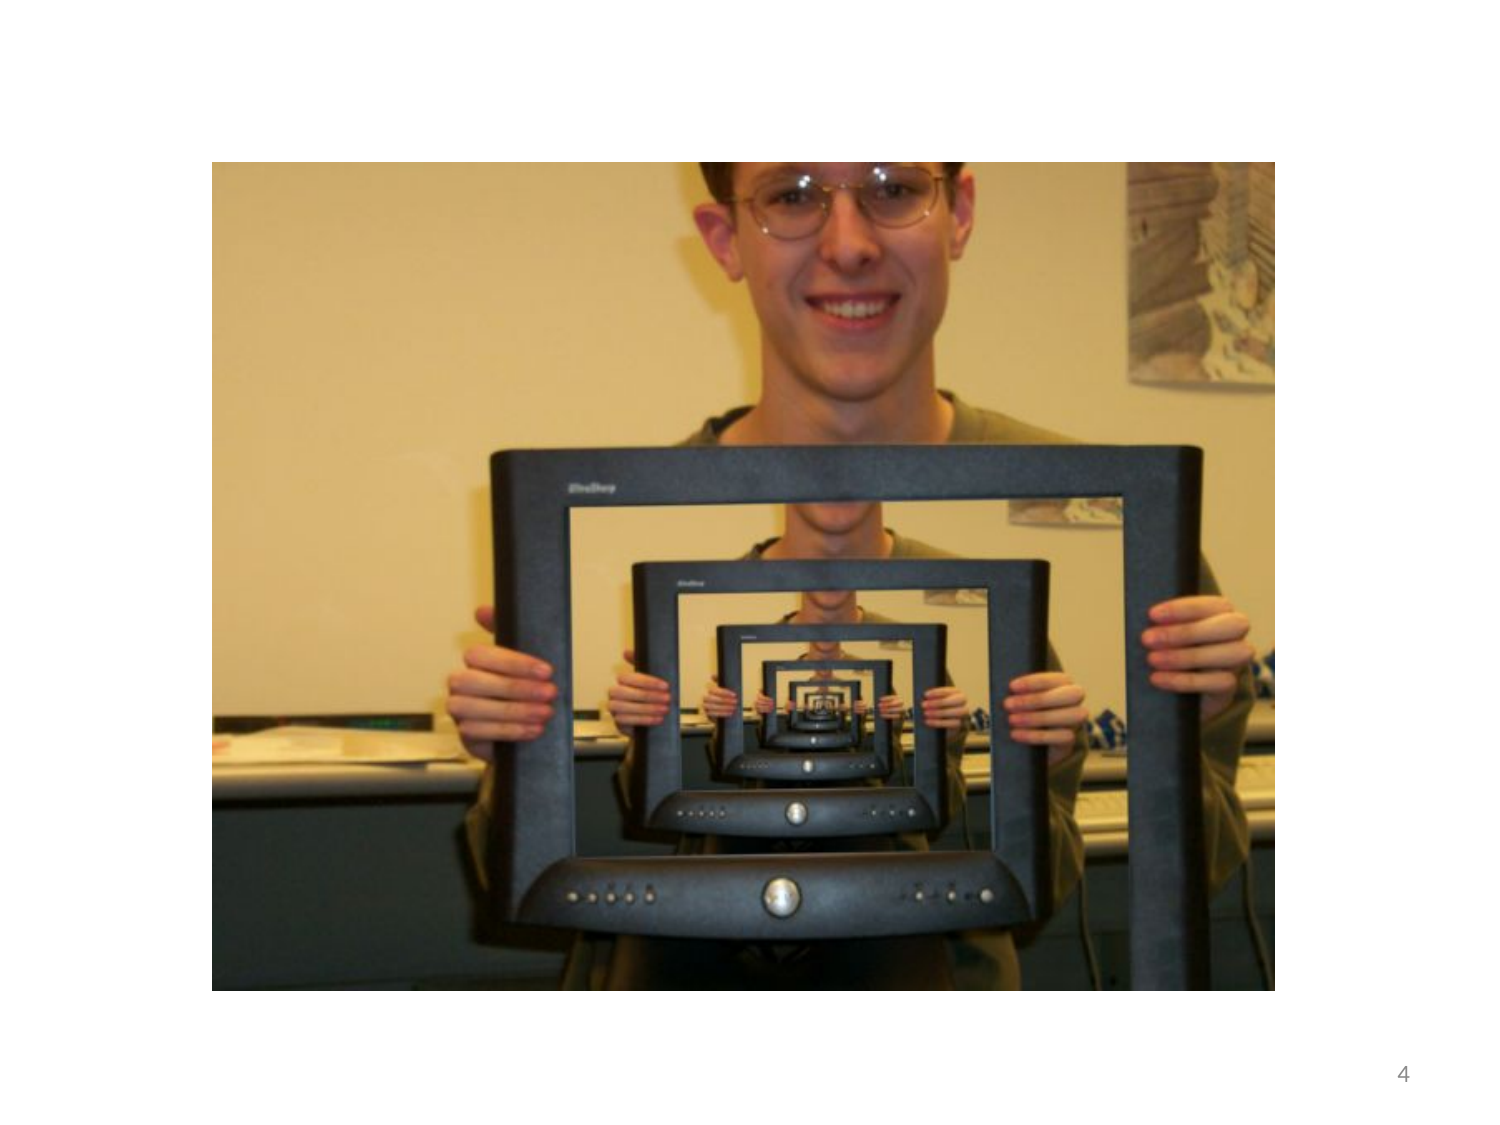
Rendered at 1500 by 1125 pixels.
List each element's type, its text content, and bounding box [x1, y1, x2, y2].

picture [212, 162, 1276, 991]
slide_number 4 [1074, 1042, 1425, 1103]
